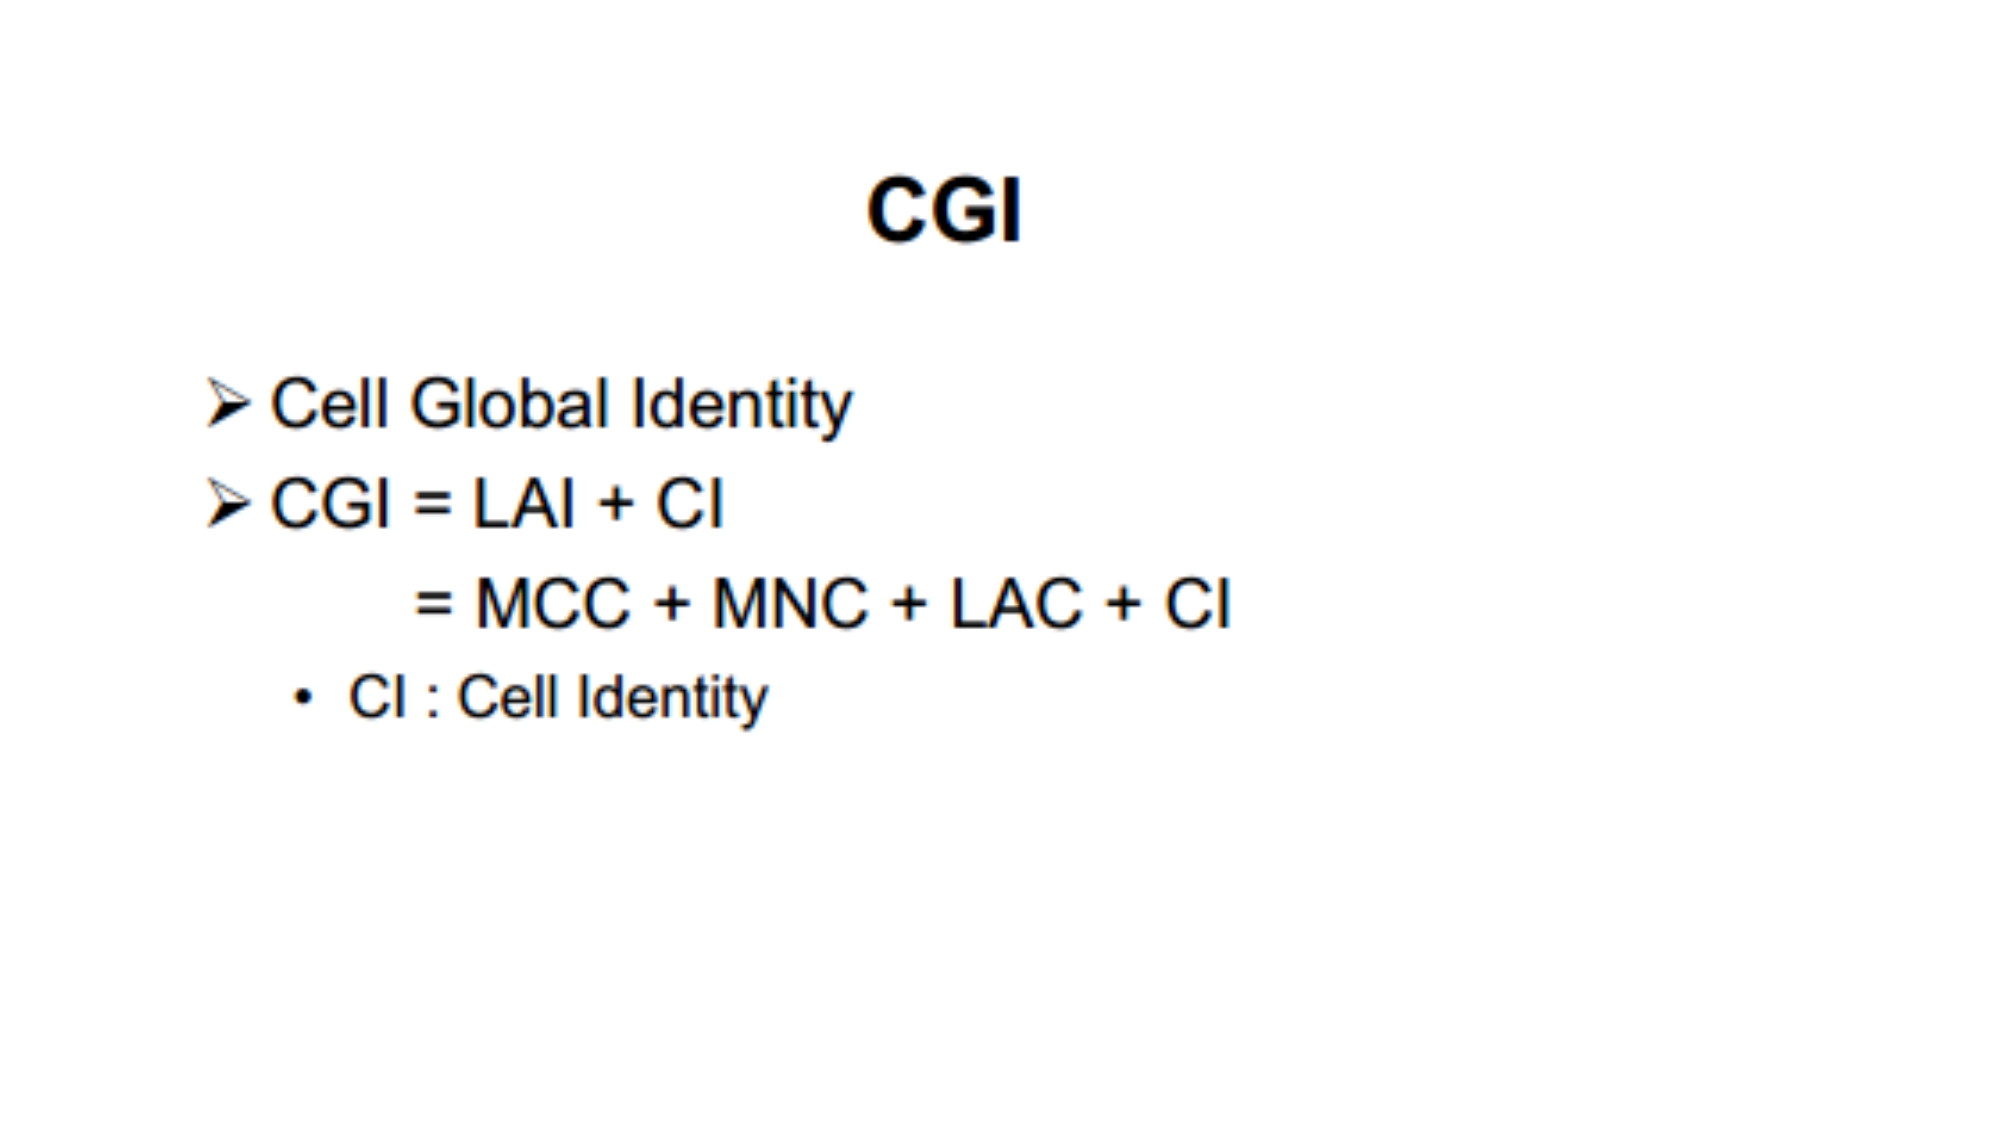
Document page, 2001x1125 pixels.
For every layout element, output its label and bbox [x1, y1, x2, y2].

list [151, 85, 1488, 808]
